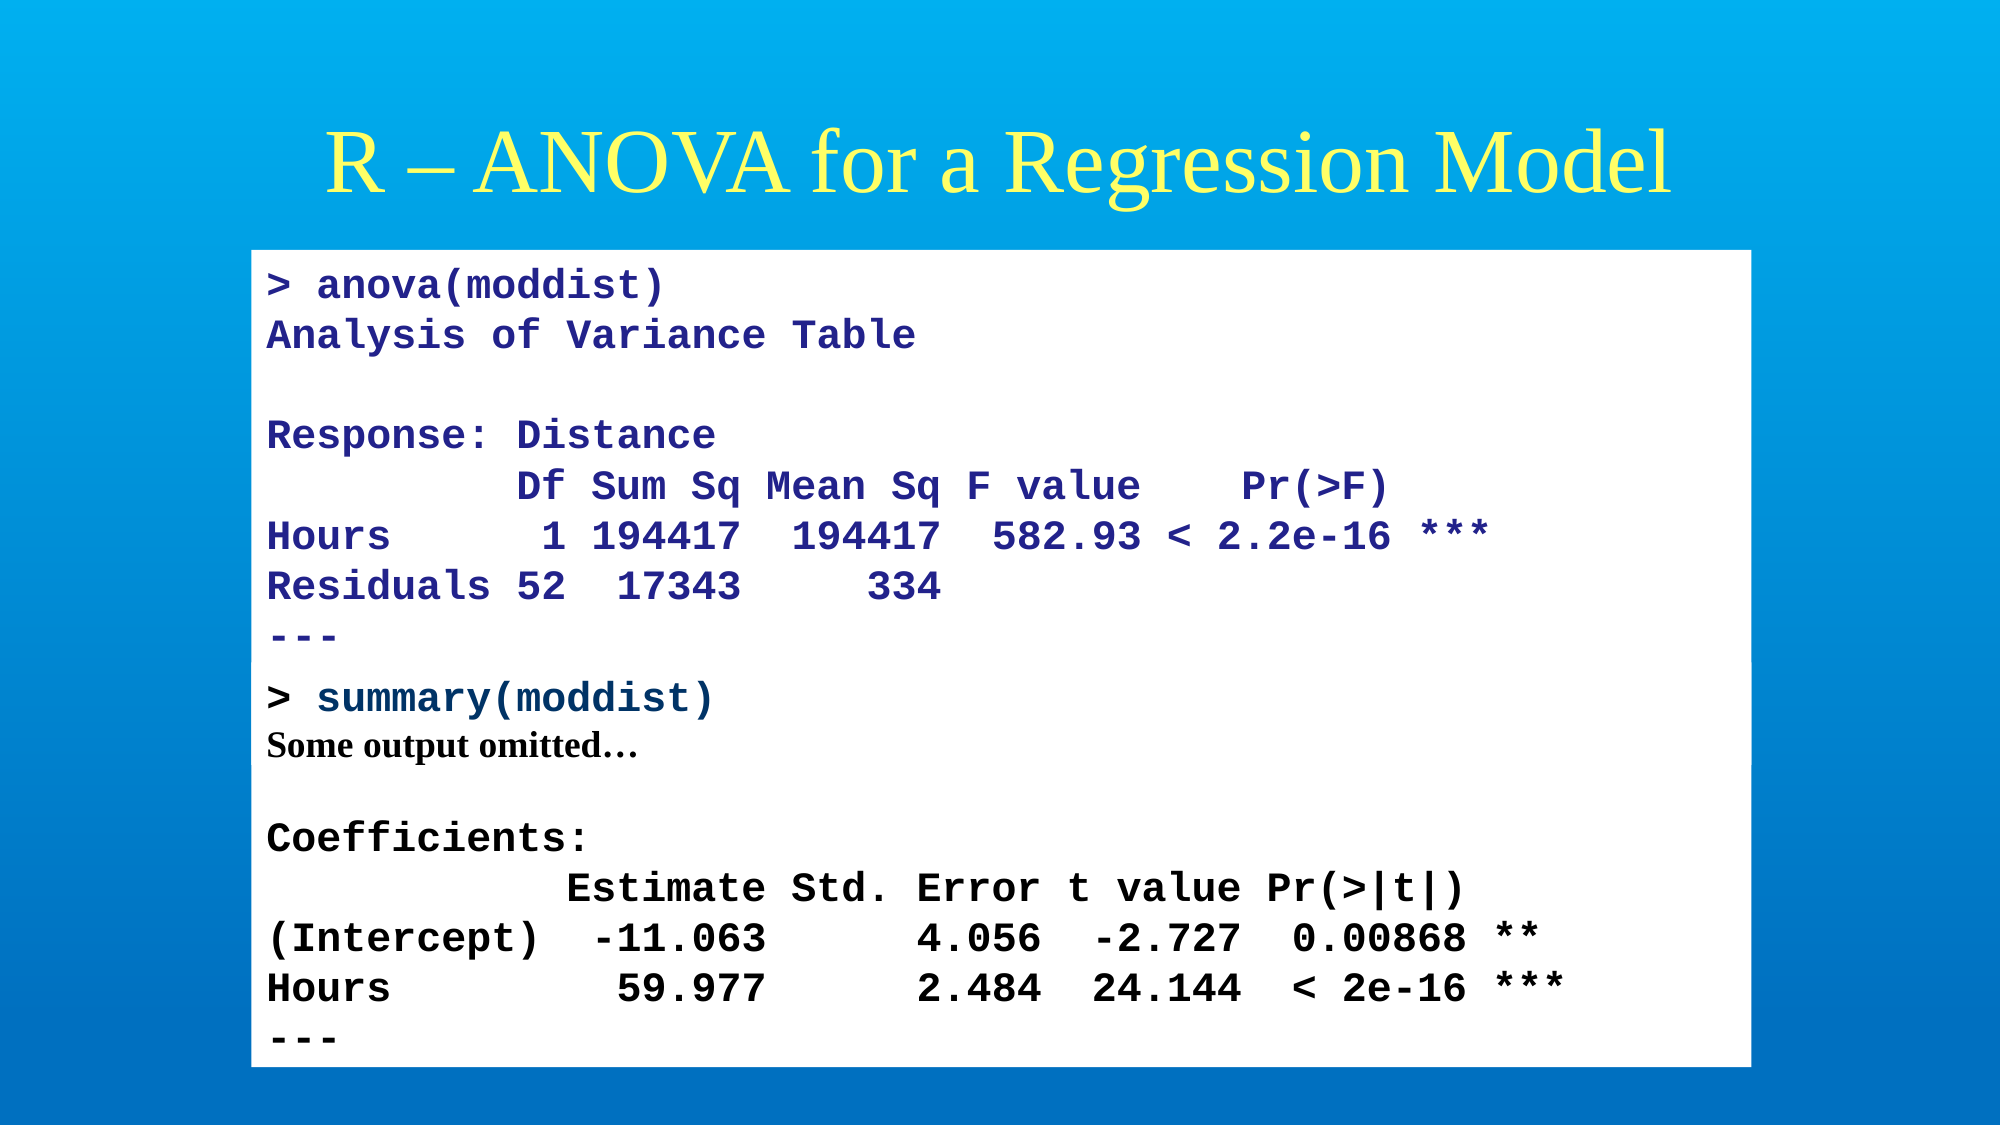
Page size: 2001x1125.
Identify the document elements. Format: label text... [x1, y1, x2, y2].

text_box > anova(moddist) Analysis of Variance Table Response: Distance Df Sum Sq Mean Sq F value Pr(>F) Hours 1 194417 194417 582.93 < 2.2e-16 *** Residuals 52 17343 334 --- Signif. codes: 0 ‘***’ 0.001 ‘**’ 0.01 ‘*’ 0.05 ‘.’ 0.1 ‘ ’ 1 [251, 249, 1752, 662]
title R – ANOVA for a Regression Model [300, 62, 1700, 249]
text_box > summary(moddist) Some output omitted… Coefficients: Estimate Std. Error t value Pr(>|t|) (Intercept) -11.063 4.056 -2.727 0.00868 ** Hours 59.977 2.484 24.144 < 2e-16 *** --- [251, 662, 1752, 1068]
